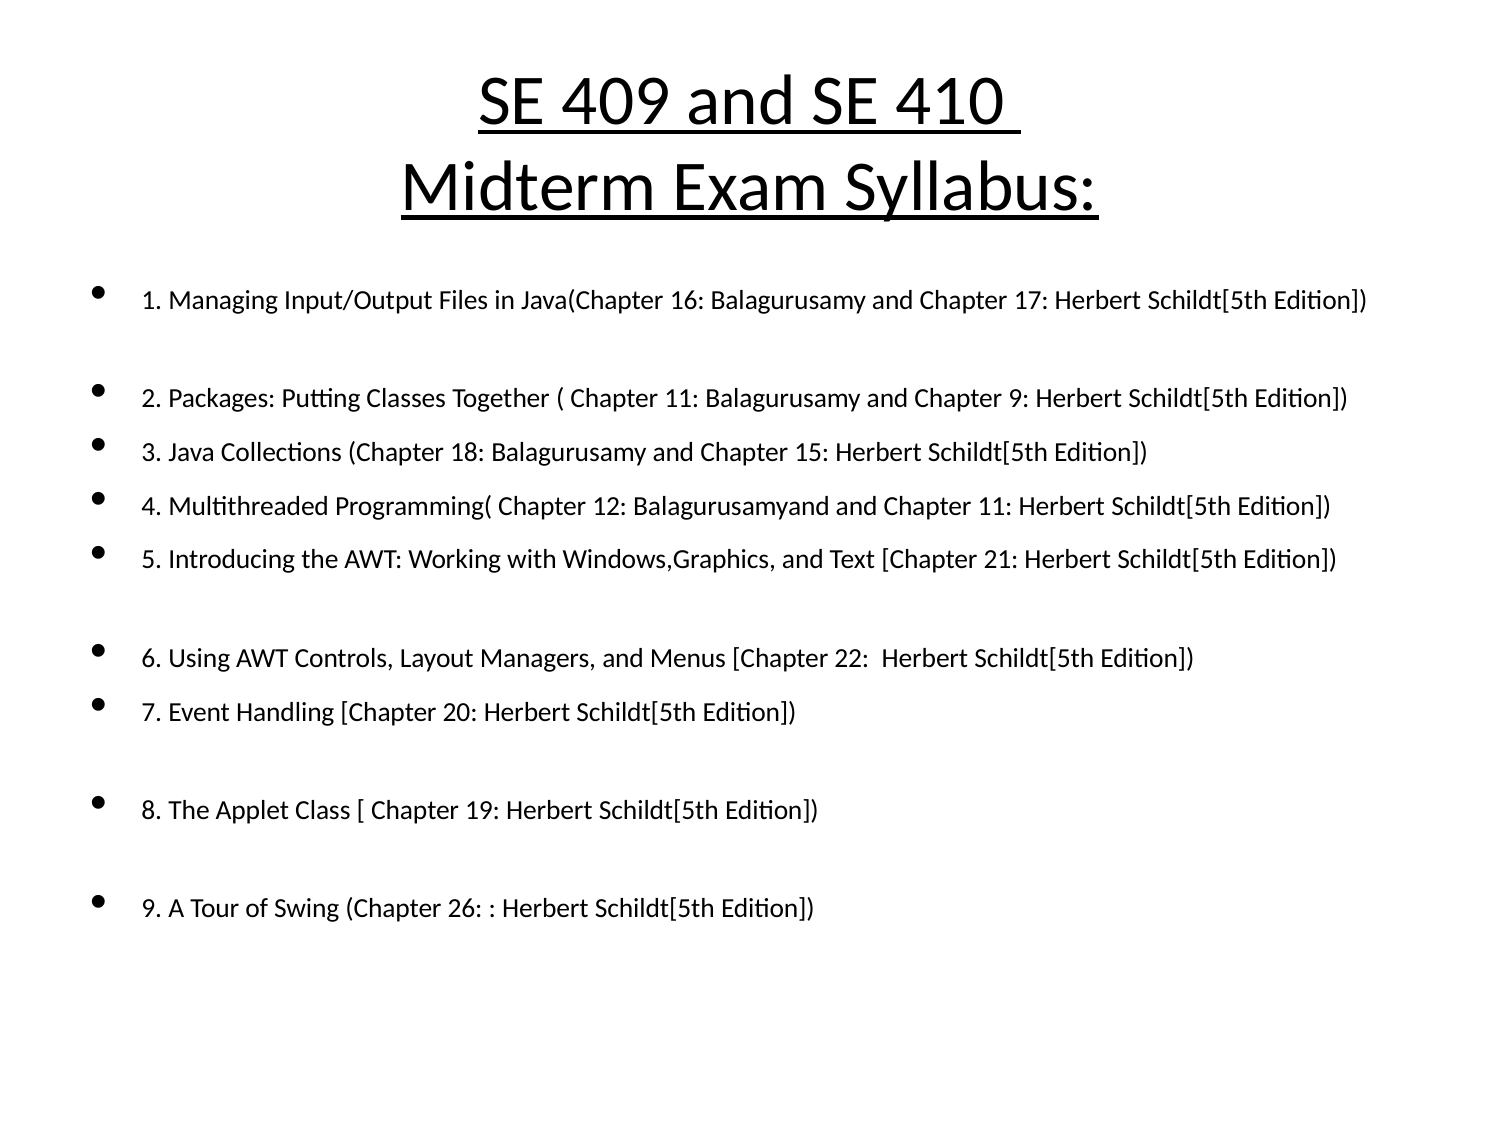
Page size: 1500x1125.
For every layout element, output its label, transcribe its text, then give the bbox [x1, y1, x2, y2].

list 1. Managing Input/Output Files in Java(Chapter 16: Balagurusamy and Chapter 17: Herbert Schildt[5th Edition]) 2. Packages: Putting Classes Together ( Chapter 11: Balagurusamy and Chapter 9: Herbert Schildt[5th Edition]) 3. Java Collections (Chapter 18: Balagurusamy and Chapter 15: Herbert Schildt[5th Edition]) 4. Multithreaded Programming( Chapter 12: Balagurusamyand and Chapter 11: Herbert Schildt[5th Edition]) 5. Introducing the AWT: Working with Windows,Graphics, and Text [Chapter 21: Herbert Schildt[5th Edition]) 6. Using AWT Controls, Layout Managers, and Menus [Chapter 22: Herbert Schildt[5th Edition]) 7. Event Handling [Chapter 20: Herbert Schildt[5th Edition]) 8. The Applet Class [ Chapter 19: Herbert Schildt[5th Edition]) 9. A Tour of Swing (Chapter 26: : Herbert Schildt[5th Edition]) [75, 262, 1425, 1005]
title SE 409 and SE 410 Midterm Exam Syllabus: [75, 45, 1425, 233]
